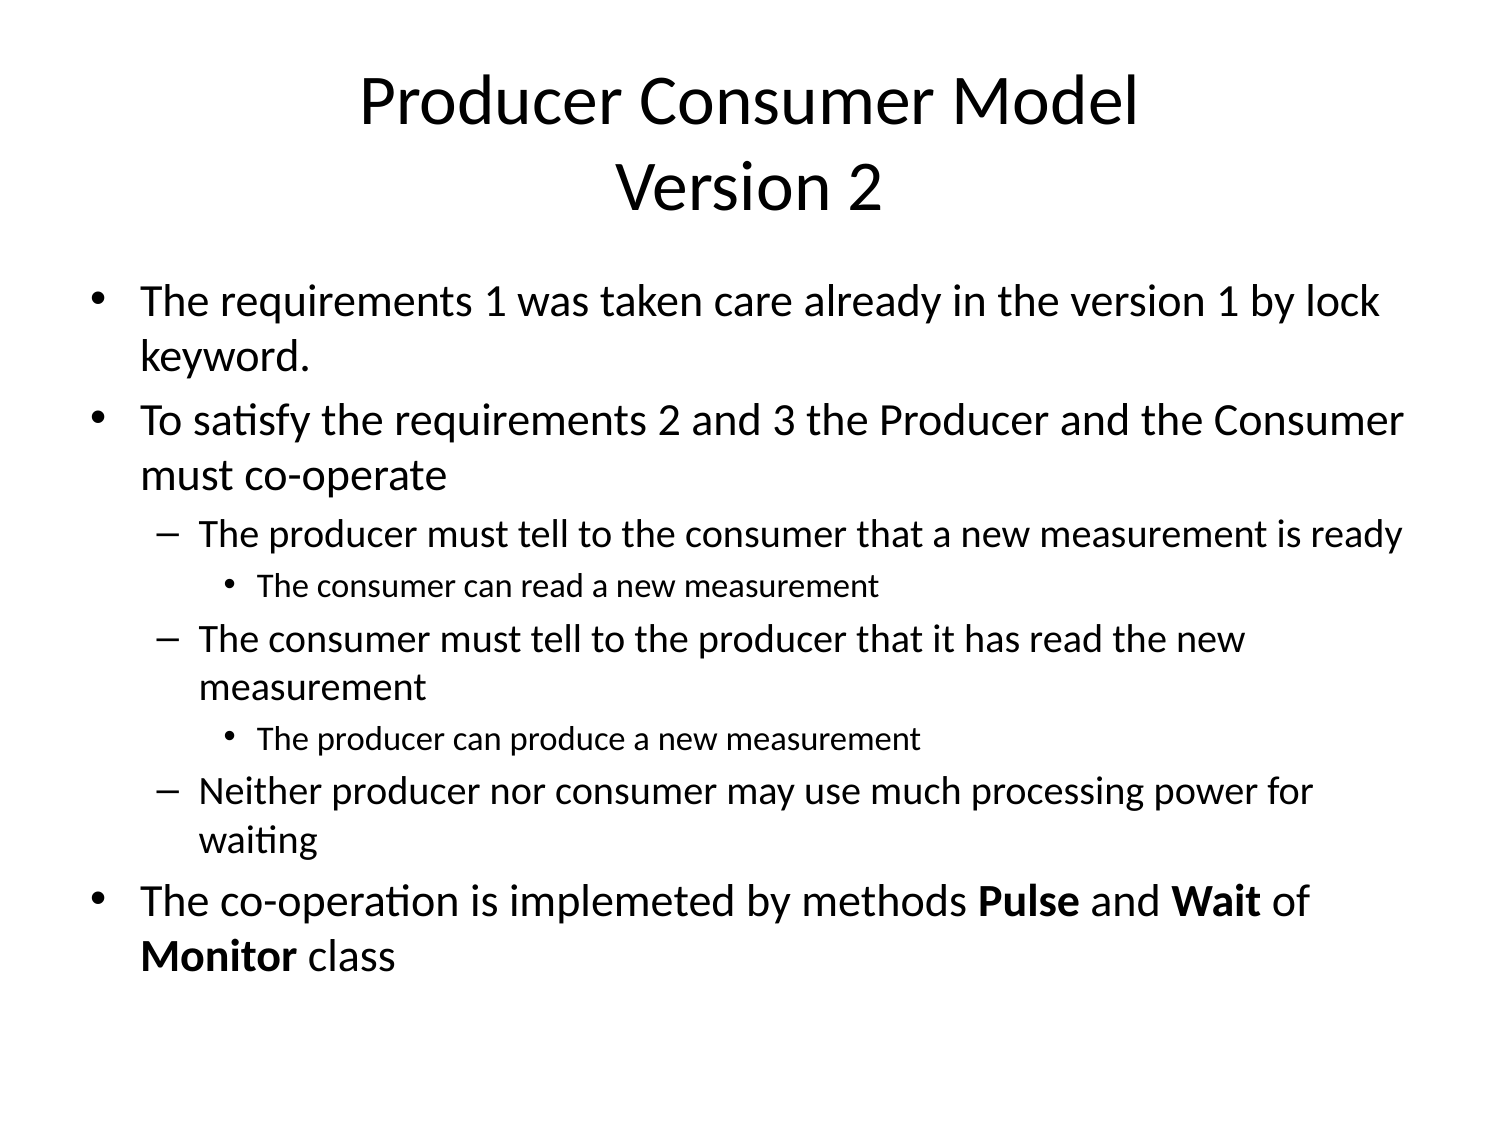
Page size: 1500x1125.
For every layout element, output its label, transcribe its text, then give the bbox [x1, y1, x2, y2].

title Producer Consumer Model Version 2 [75, 45, 1425, 233]
list The requirements 1 was taken care already in the version 1 by lock keyword. To satisfy the requirements 2 and 3 the Producer and the Consumer must co-operate The producer must tell to the consumer that a new measurement is ready The consumer can read a new measurement The consumer must tell to the producer that it has read the new measurement The producer can produce a new measurement Neither producer nor consumer may use much processing power for waiting The co-operation is implemeted by methods Pulse and Wait of Monitor class [75, 262, 1425, 1005]
